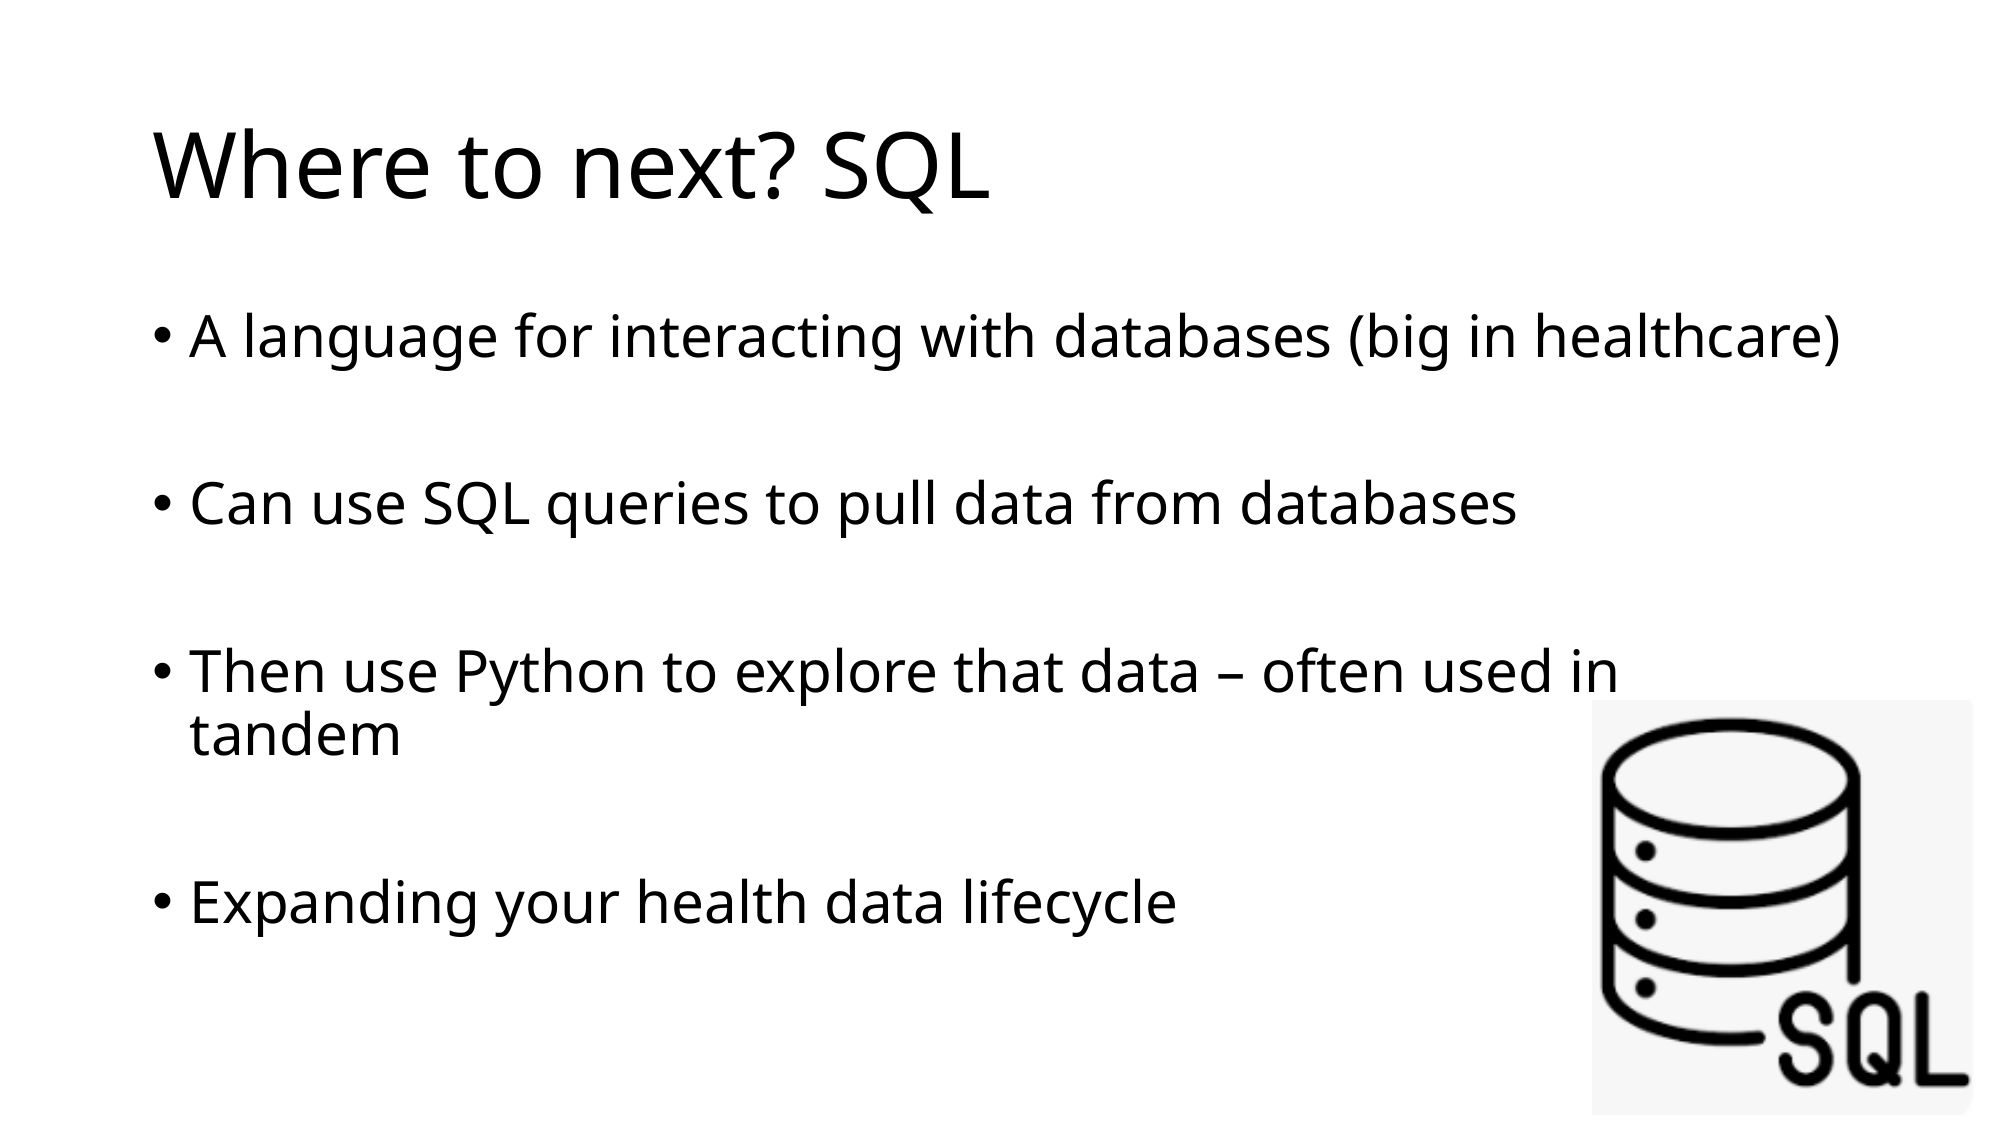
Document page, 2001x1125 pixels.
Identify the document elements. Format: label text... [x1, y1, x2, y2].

picture [1591, 699, 1990, 1116]
title Where to next? SQL [137, 59, 1863, 278]
list A language for interacting with databases (big in healthcare) Can use SQL queries to pull data from databases Then use Python to explore that data – often used in tandem Expanding your health data lifecycle [137, 299, 1863, 1014]
